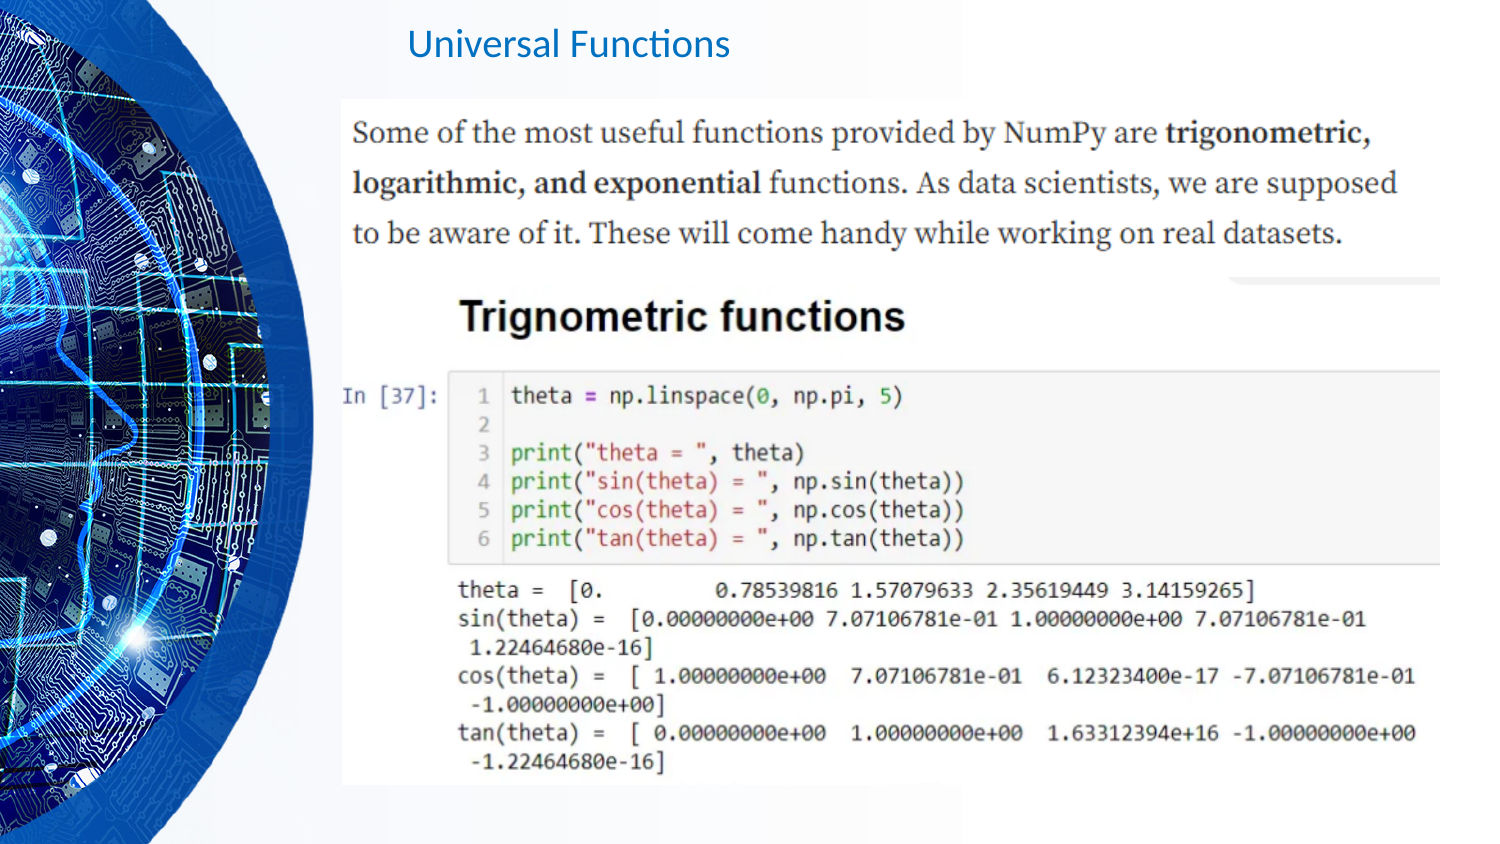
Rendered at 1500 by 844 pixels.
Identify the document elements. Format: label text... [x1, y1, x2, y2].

picture [0, 0, 1500, 844]
title Universal Functions [392, 9, 1281, 74]
